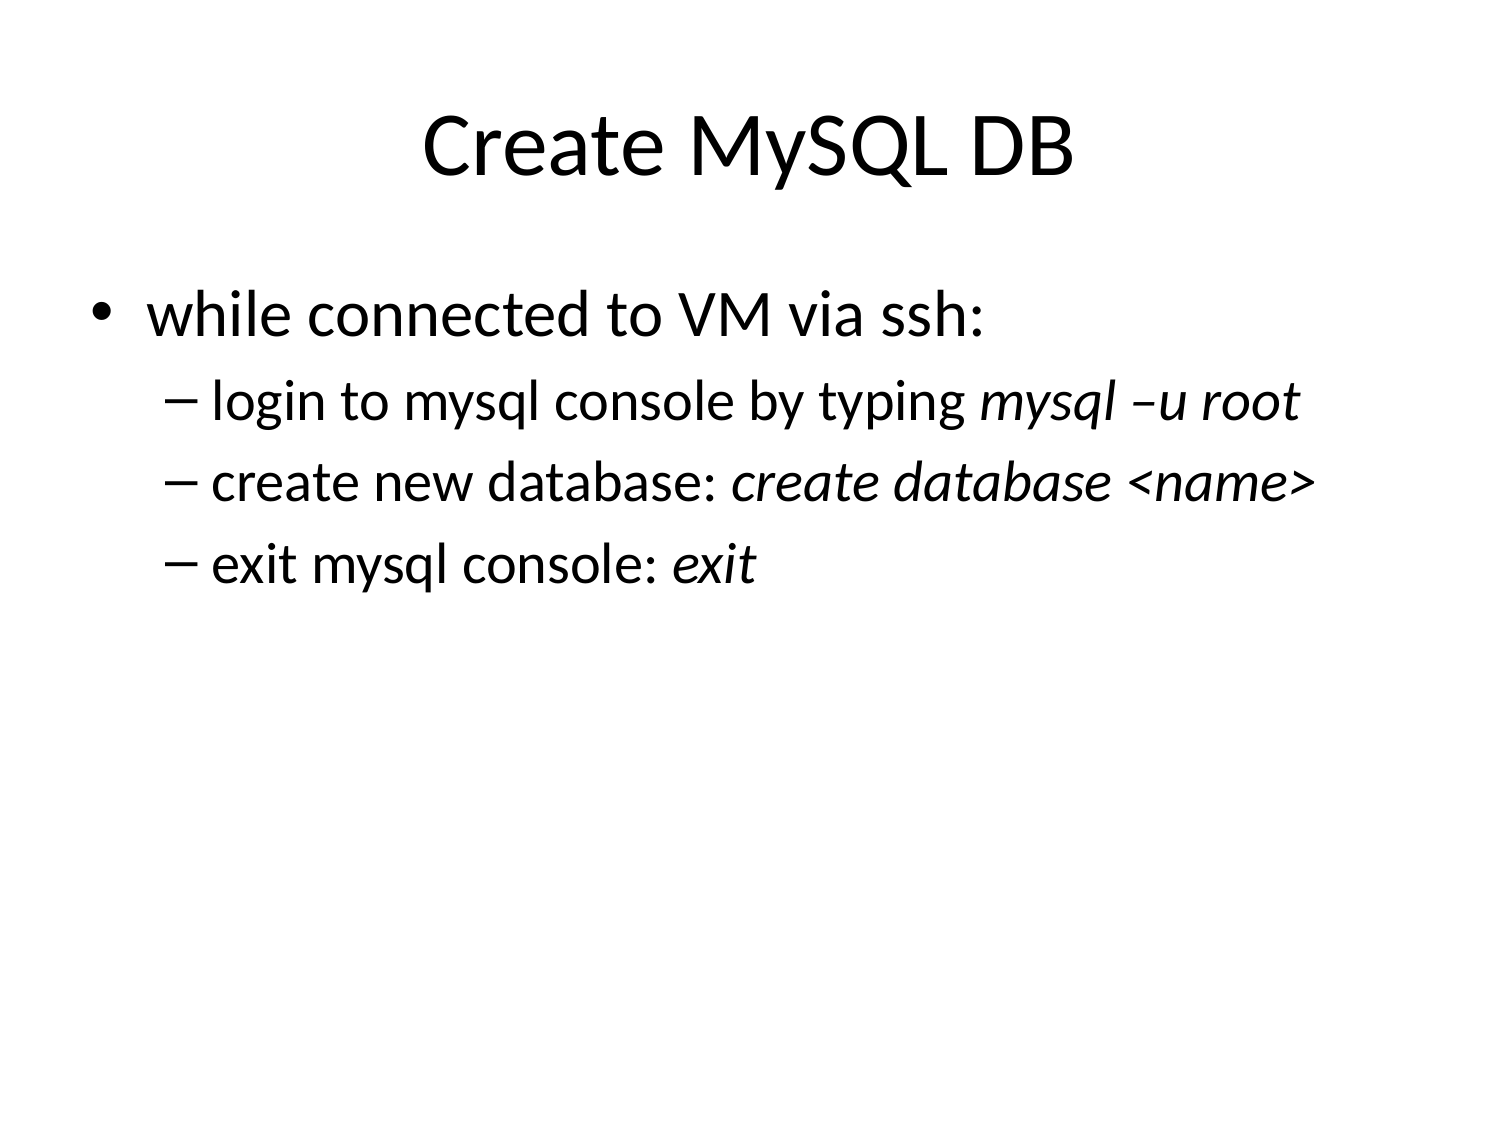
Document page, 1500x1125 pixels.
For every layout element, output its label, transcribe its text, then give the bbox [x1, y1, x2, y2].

list while connected to VM via ssh: login to mysql console by typing mysql –u root create new database: create database <name> exit mysql console: exit [75, 262, 1425, 1005]
title Create MySQL DB [75, 45, 1425, 233]
